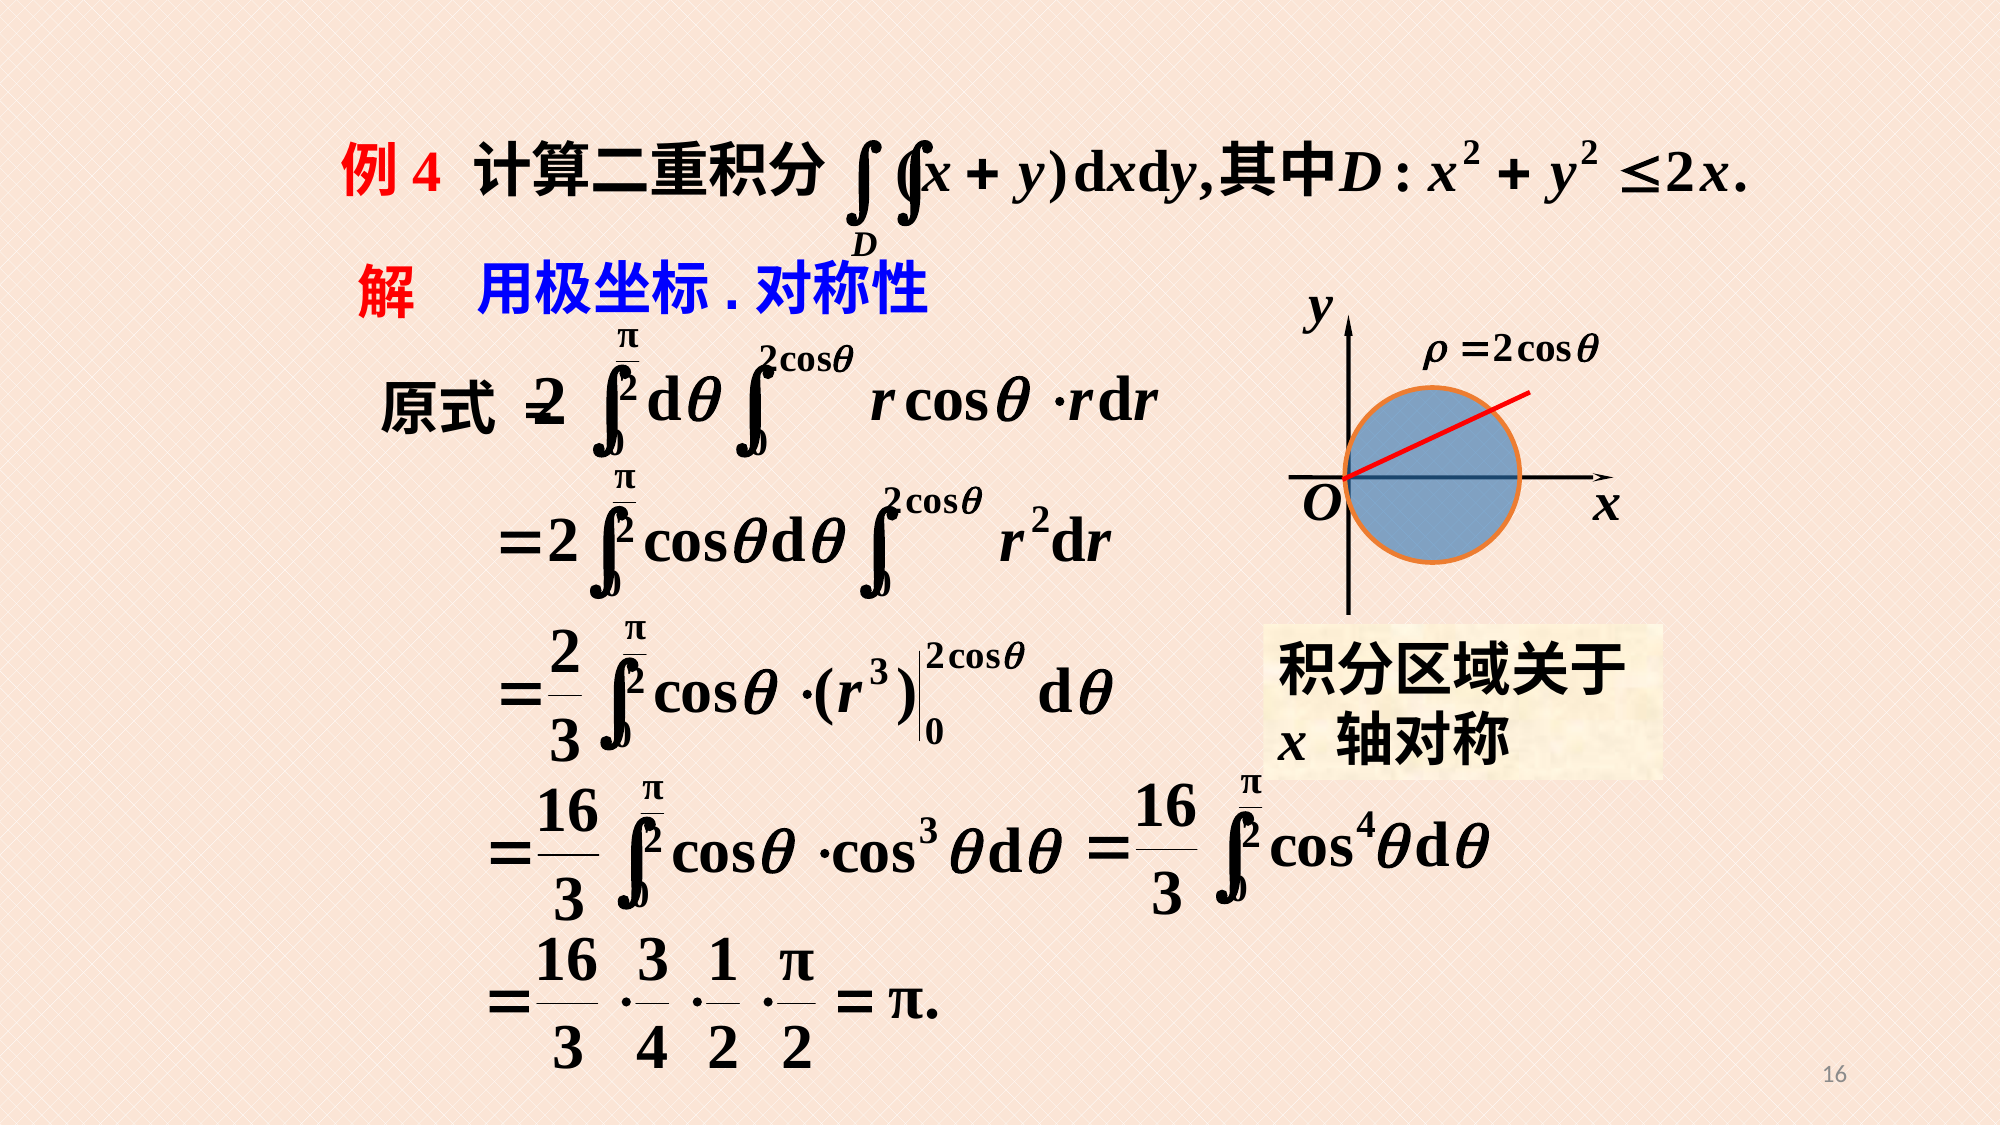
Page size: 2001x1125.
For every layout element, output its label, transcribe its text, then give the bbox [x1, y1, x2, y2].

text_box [579, 309, 1166, 462]
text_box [481, 761, 1070, 928]
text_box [470, 125, 1750, 262]
text_box 用极坐标. [462, 243, 740, 329]
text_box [1079, 756, 1497, 922]
text_box 对称性 [740, 262, 1022, 309]
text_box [480, 924, 872, 1076]
text_box 解 [342, 281, 468, 334]
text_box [492, 602, 1119, 768]
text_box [884, 984, 944, 1026]
text_box 例4 [325, 125, 464, 281]
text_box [521, 360, 580, 437]
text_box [1288, 290, 1626, 615]
text_box 原式 = [338, 342, 579, 449]
text_box 积分区域关于x 轴对称 [1263, 624, 1664, 780]
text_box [1342, 323, 1608, 563]
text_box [491, 451, 1119, 603]
slide_number 16 [1412, 1042, 1863, 1103]
